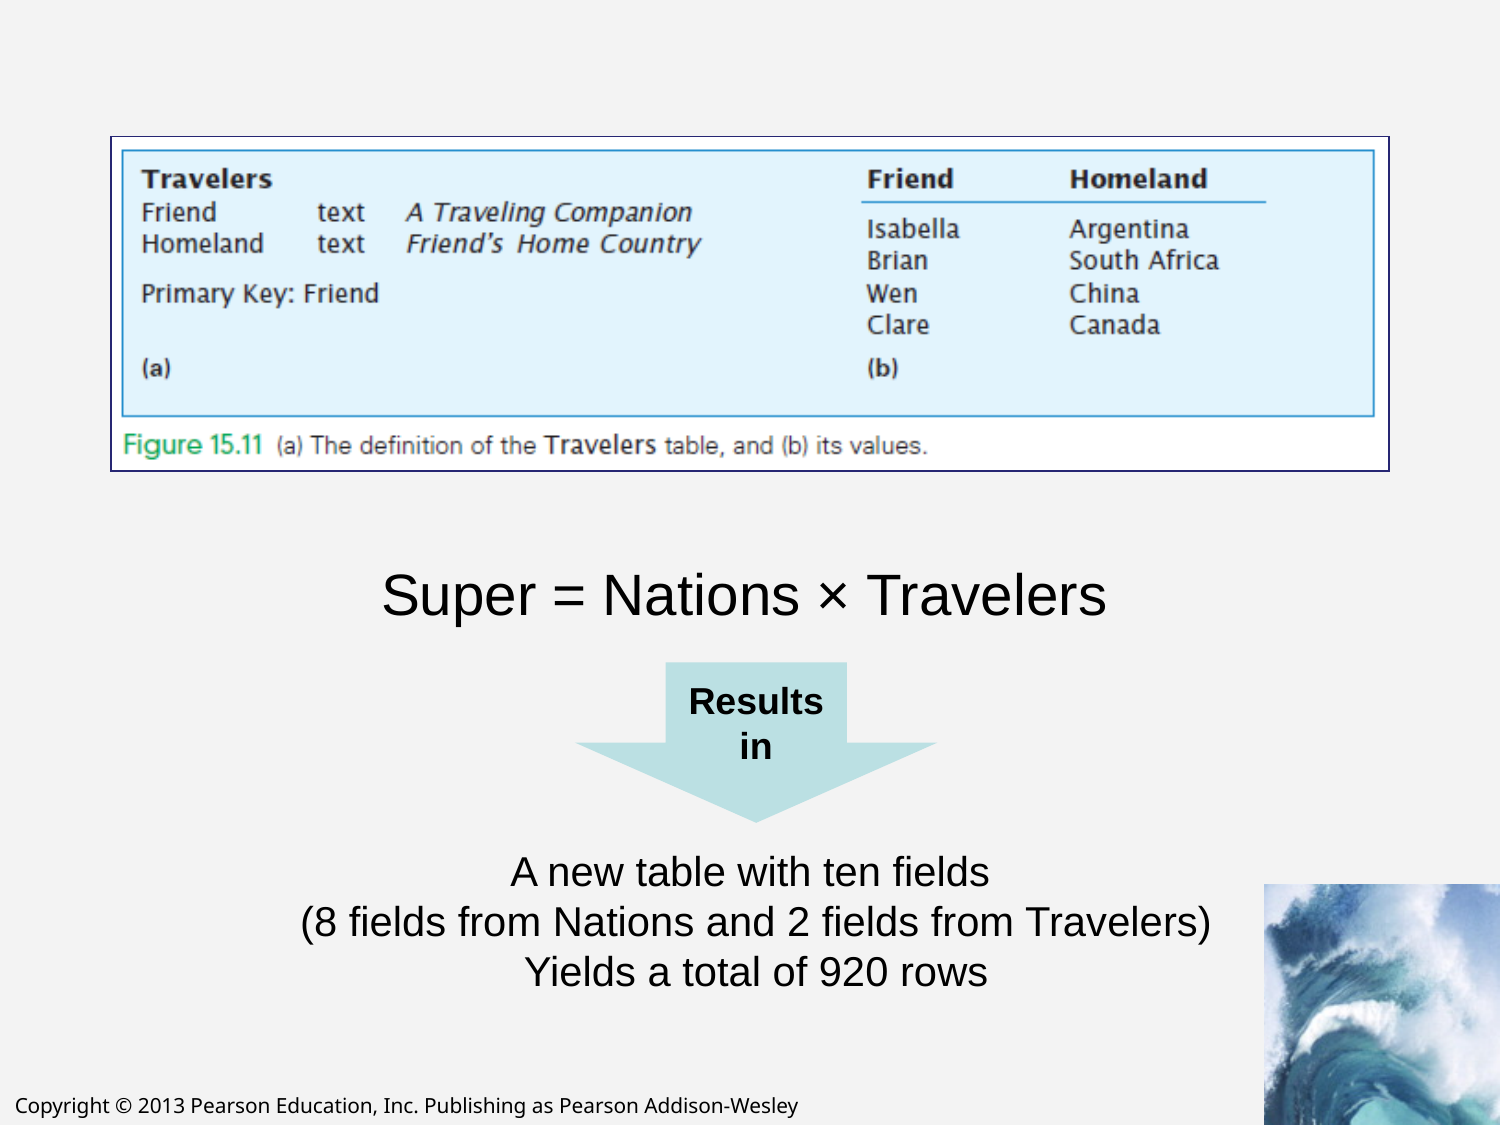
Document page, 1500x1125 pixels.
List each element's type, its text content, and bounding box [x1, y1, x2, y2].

text_box Super = Nations × Travelers [366, 549, 1124, 635]
picture [1264, 884, 1500, 1125]
text_box A new table with ten fields (8 fields from Nations and 2 fields from Travelers) Yields a total of 920 rows [249, 837, 1263, 1003]
picture [111, 137, 1389, 471]
text_box Results in [572, 660, 940, 825]
